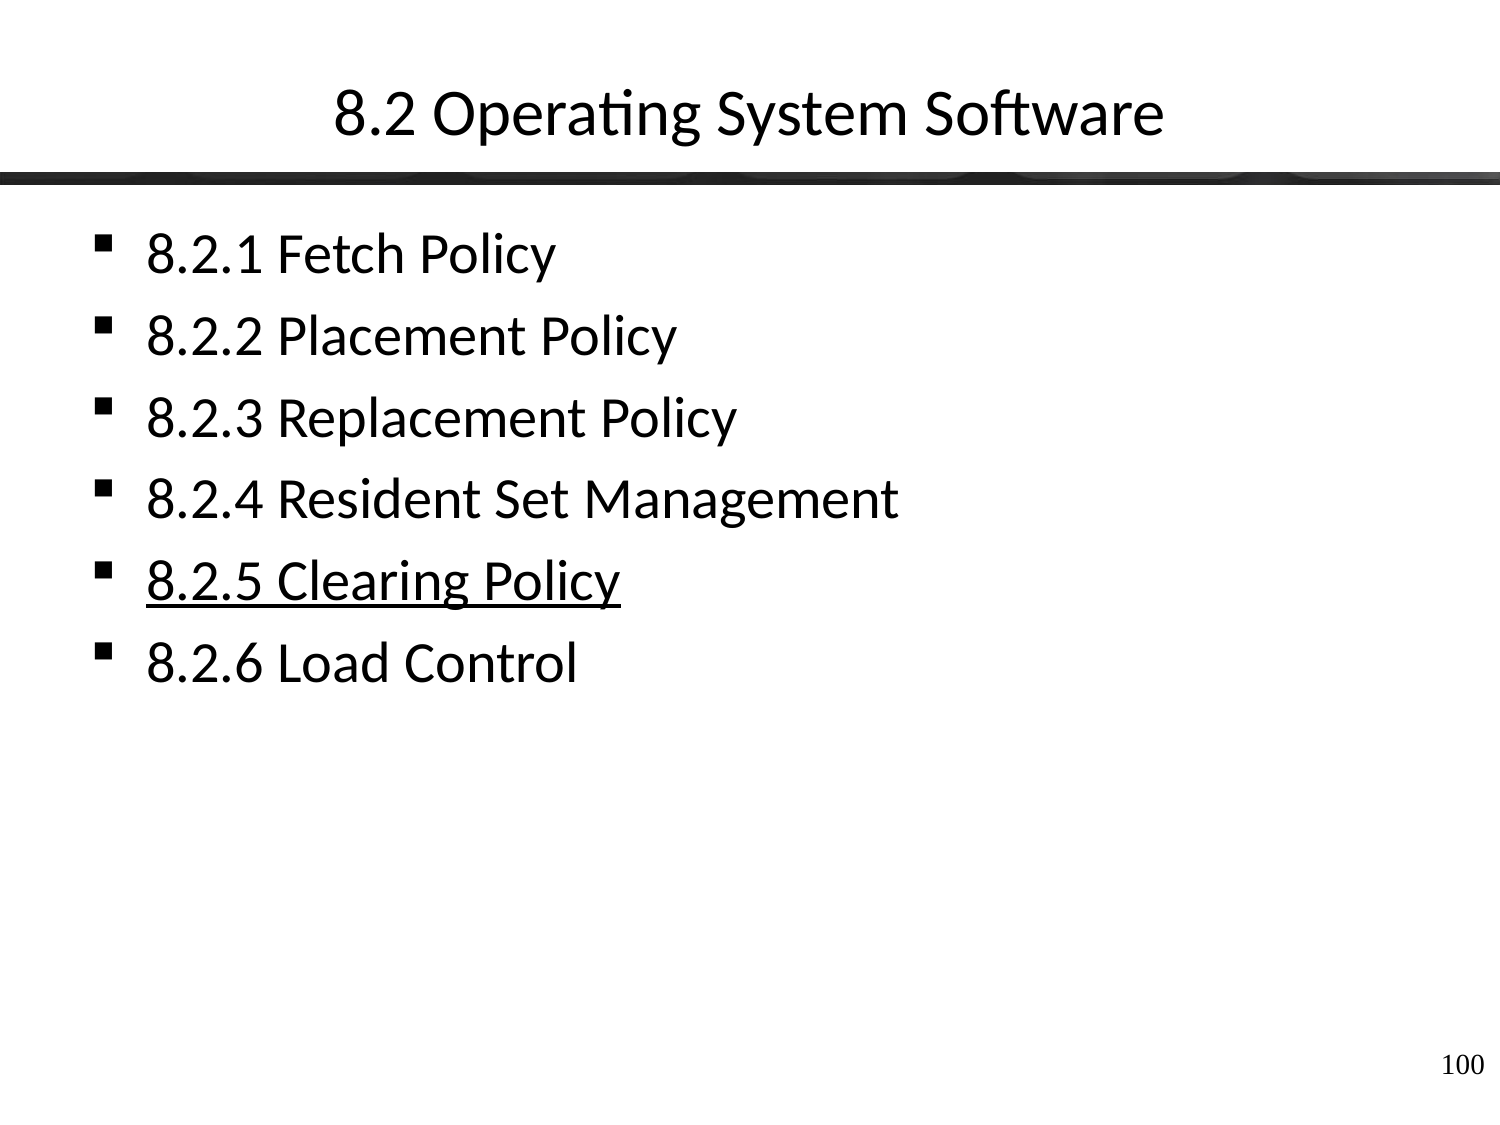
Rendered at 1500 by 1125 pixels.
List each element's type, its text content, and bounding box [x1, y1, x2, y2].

title 8.2 Operating System Software [0, 45, 1500, 173]
picture [0, 173, 1500, 185]
list 8.2.1 Fetch Policy 8.2.2 Placement Policy 8.2.3 Replacement Policy 8.2.4 Resident Set Management 8.2.5 Clearing Policy 8.2.6 Load Control [75, 208, 1425, 1005]
slide_number 100 [1187, 1025, 1500, 1100]
